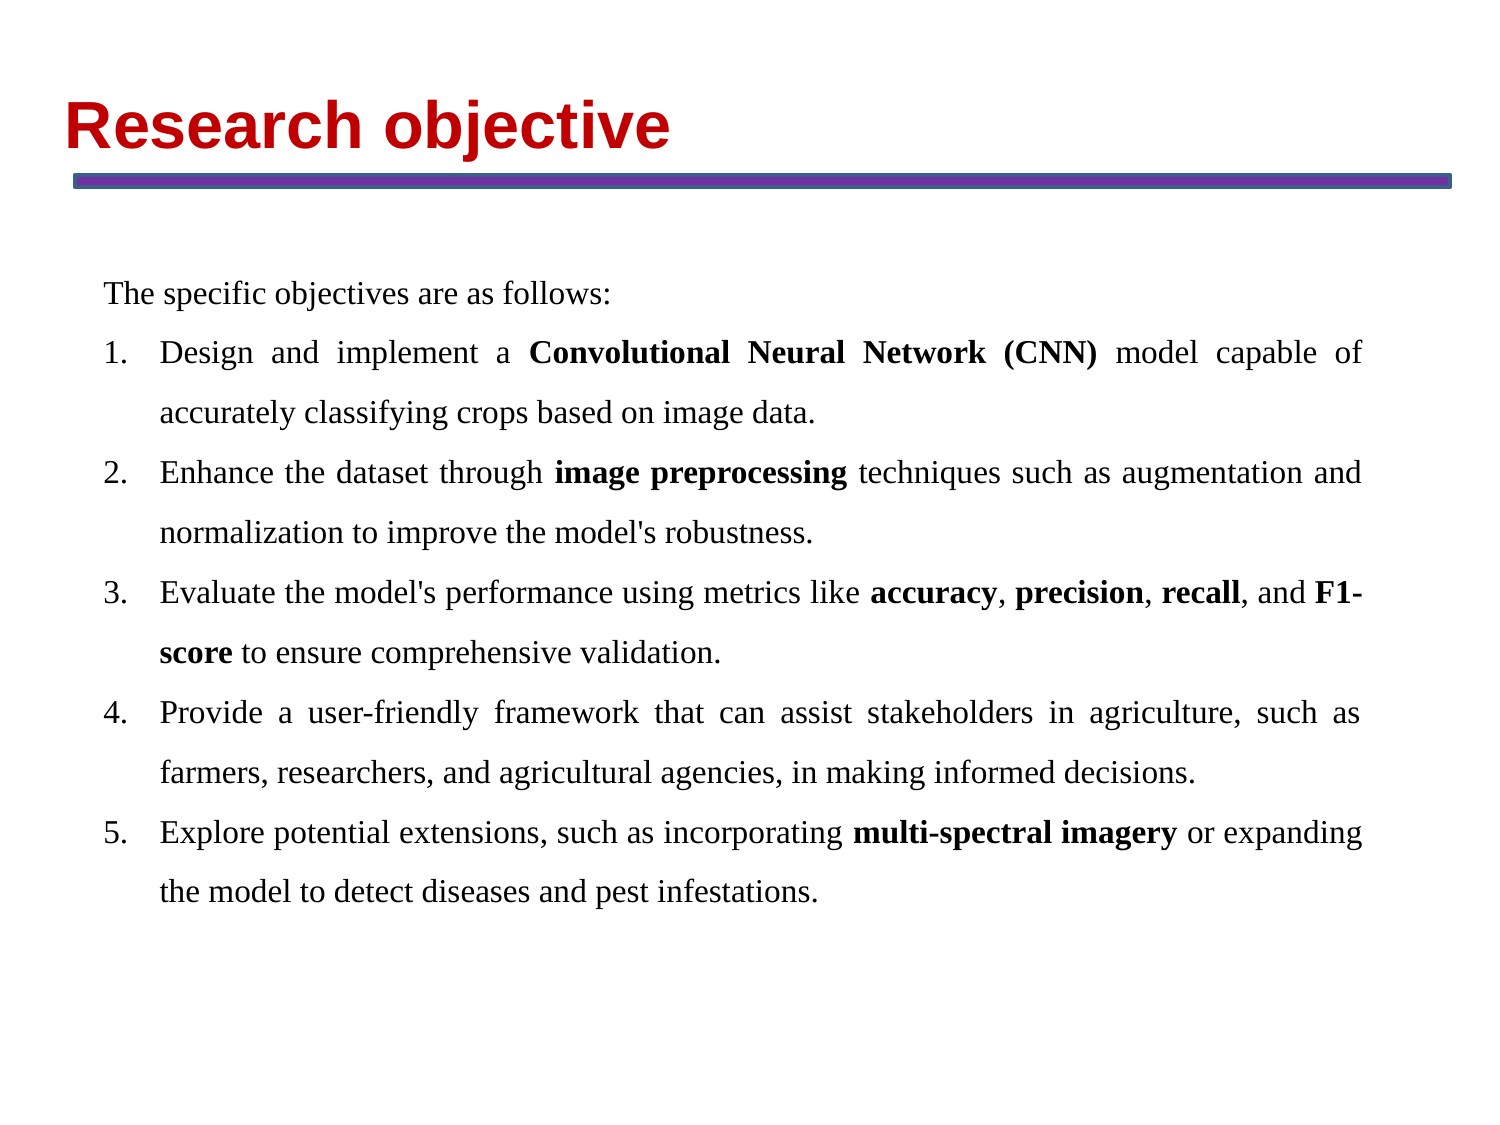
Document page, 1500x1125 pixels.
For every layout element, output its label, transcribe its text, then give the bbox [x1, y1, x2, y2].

text_box [75, 174, 1450, 188]
text_box Research objective [49, 74, 813, 170]
text_box The specific objectives are as follows: Design and implement a Convolutional Neural Network (CNN) model capable of accurately classifying crops based on image data. Enhance the dataset through image preprocessing techniques such as augmentation and normalization to improve the model's robustness. Evaluate the model's performance using metrics like accuracy, precision, recall, and F1-score to ensure comprehensive validation. Provide a user-friendly framework that can assist stakeholders in agriculture, such as farmers, researchers, and agricultural agencies, in making informed decisions. Explore potential extensions, such as incorporating multi-spectral imagery or expanding the model to detect diseases and pest infestations. [88, 243, 1378, 957]
